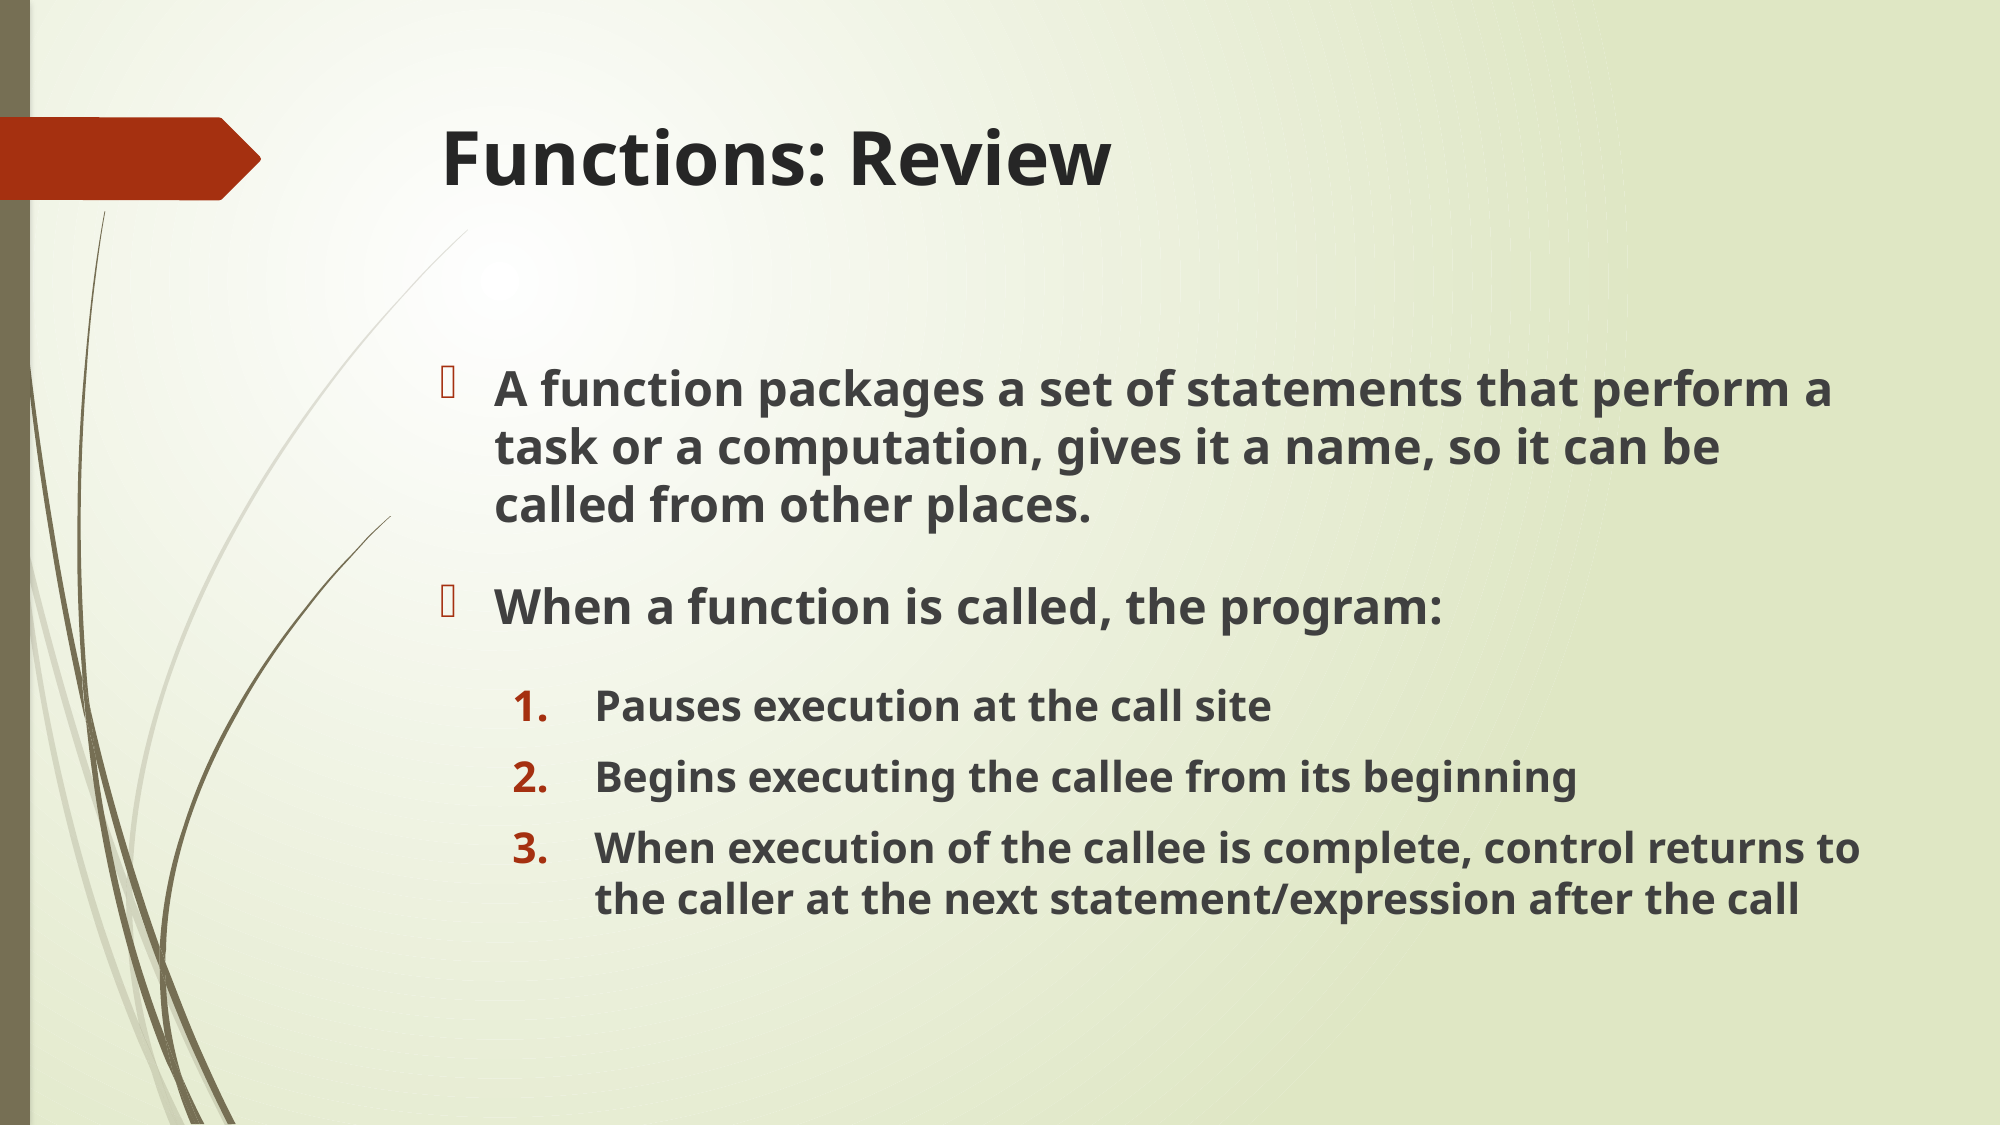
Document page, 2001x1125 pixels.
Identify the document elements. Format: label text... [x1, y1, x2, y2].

list A function packages a set of statements that perform a task or a computation, gives it a name, so it can be called from other places. When a function is called, the program: Pauses execution at the call site Begins executing the callee from its beginning When execution of the callee is complete, control returns to the caller at the next statement/expression after the call [424, 350, 1888, 970]
title Functions: Review [425, 102, 1888, 313]
